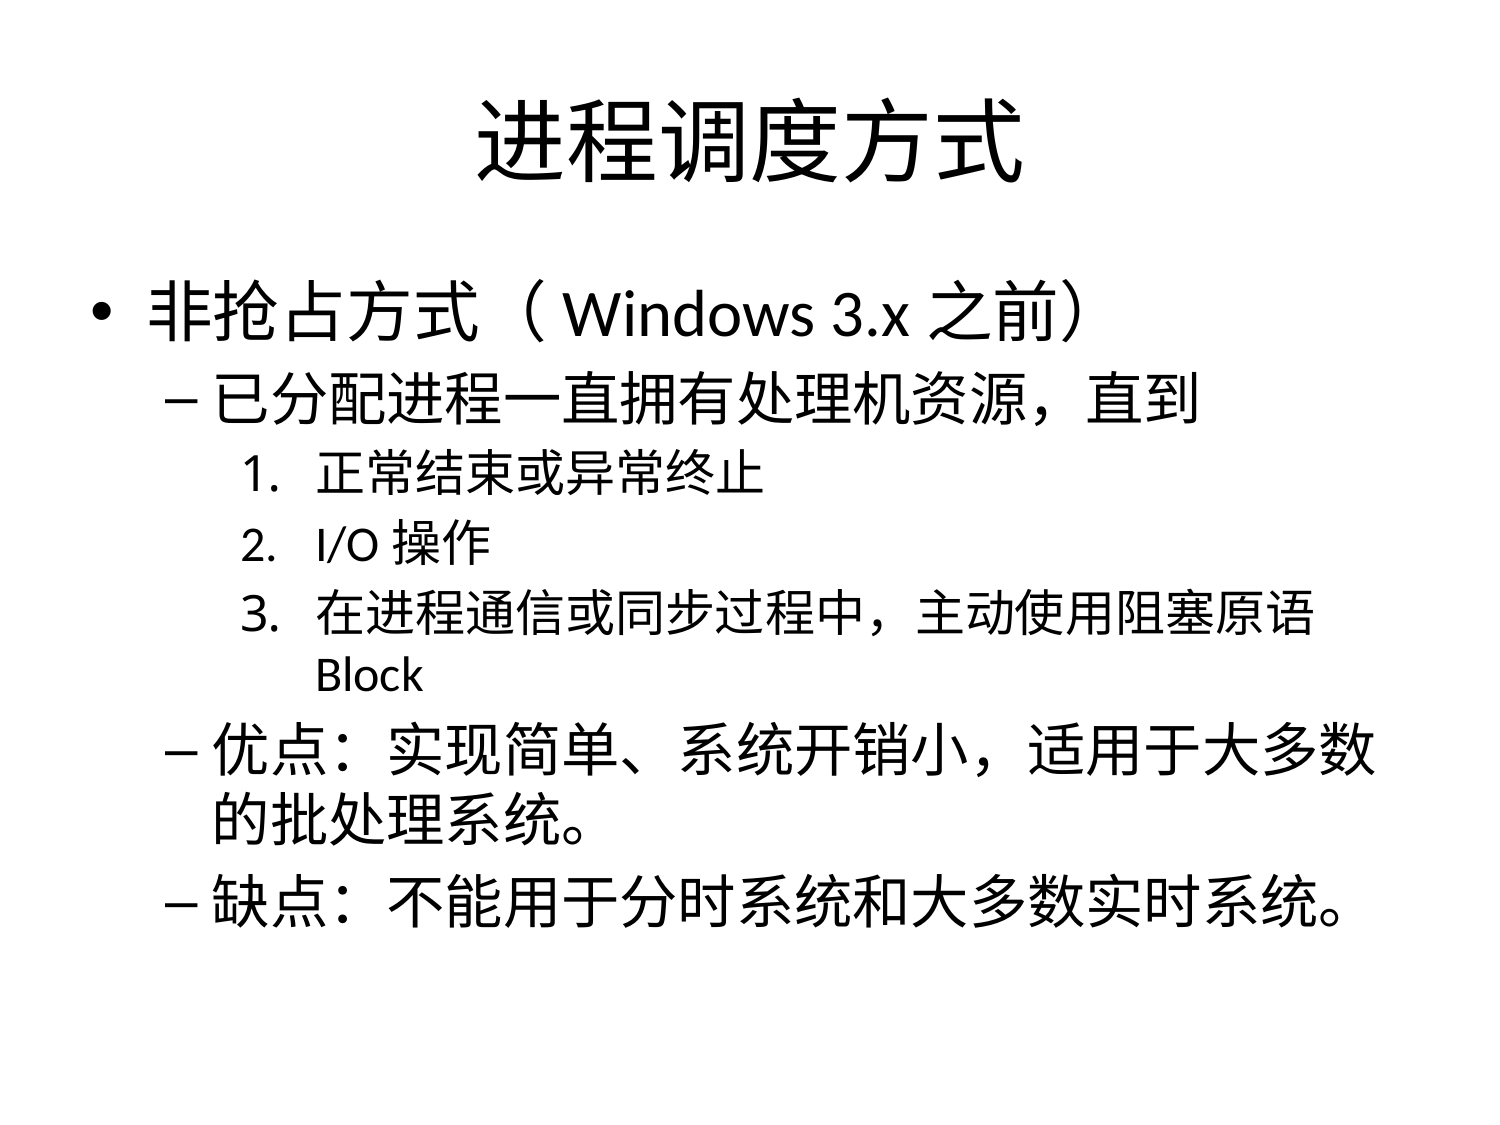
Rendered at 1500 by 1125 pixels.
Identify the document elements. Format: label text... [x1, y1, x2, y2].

list 非抢占方式（Windows 3.x之前） 已分配进程一直拥有处理机资源，直到 正常结束或异常终止 I/O操作 在进程通信或同步过程中，主动使用阻塞原语Block 优点：实现简单、系统开销小，适用于大多数的批处理系统。 缺点：不能用于分时系统和大多数实时系统。 [75, 262, 1425, 1005]
title 进程调度方式 [75, 45, 1425, 233]
